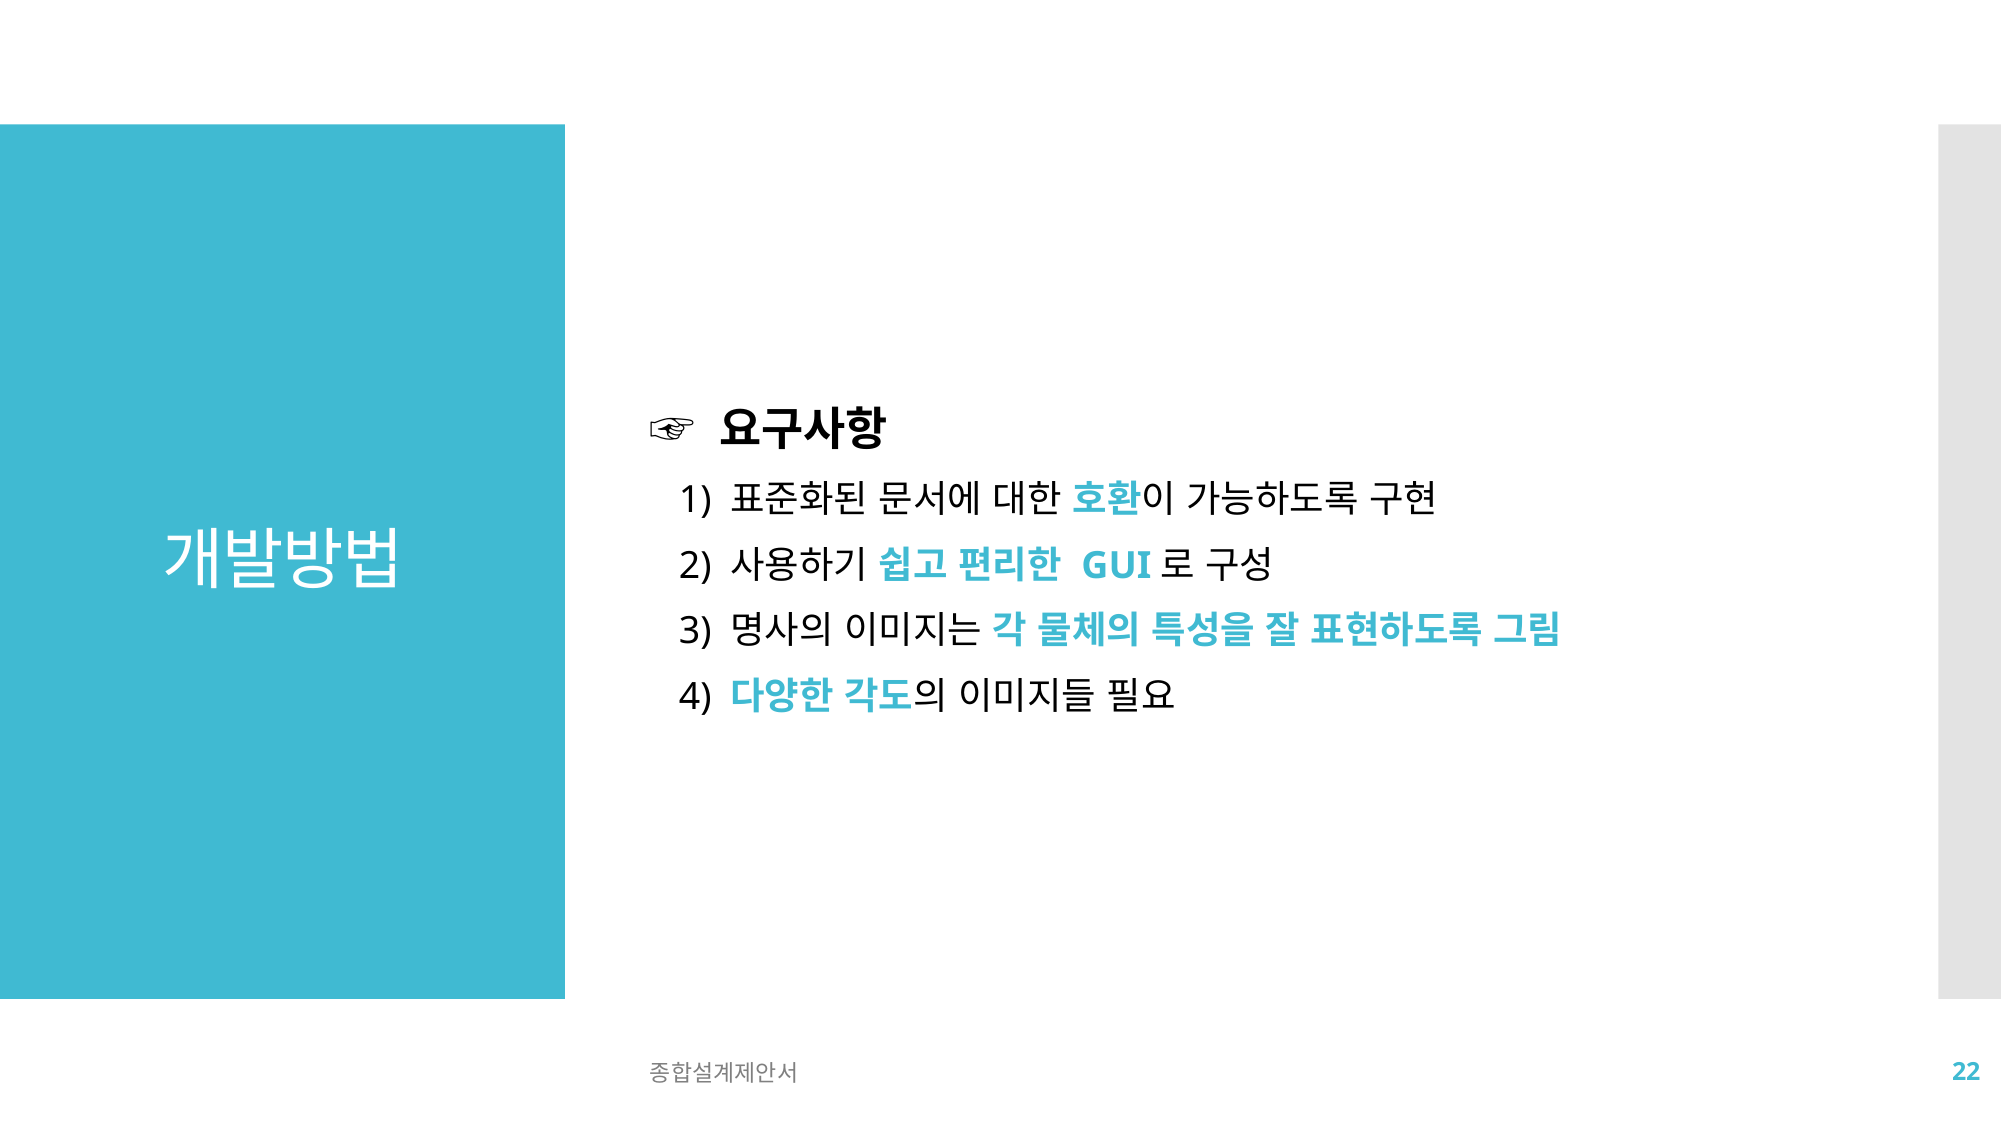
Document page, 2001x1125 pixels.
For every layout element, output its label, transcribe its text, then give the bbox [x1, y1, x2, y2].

list ☞ 요구사항 1) 표준화된 문서에 대한 호환이 가능하도록 구현 2) 사용하기 쉽고 편리한 GUI로 구성 3) 명사의 이미지는 각 물체의 특성을 잘 표현하도록 그림 4) 다양한 각도의 이미지들 필요 [634, 141, 1835, 982]
title 개발방법 [41, 184, 525, 940]
footer 종합설계제안서 [634, 1042, 1605, 1103]
slide_number 22 [1744, 1042, 1996, 1103]
